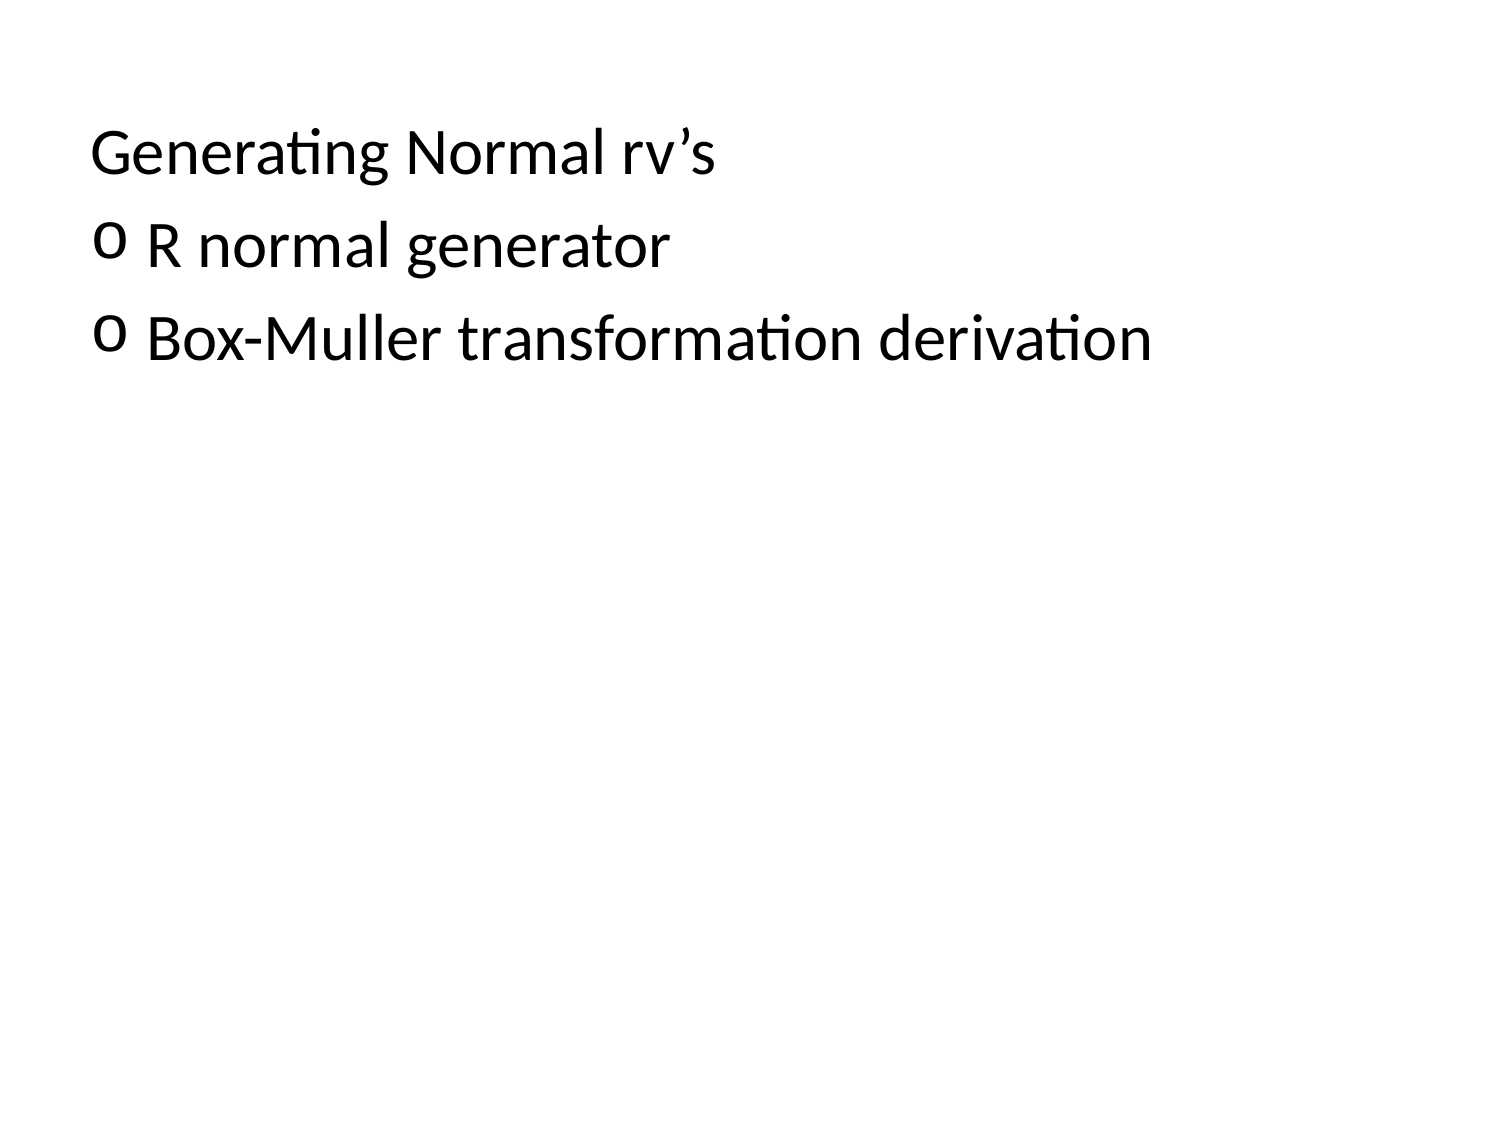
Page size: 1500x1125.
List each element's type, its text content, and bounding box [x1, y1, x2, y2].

list Generating Normal rv’s R normal generator Box-Muller transformation derivation [75, 99, 1425, 1005]
